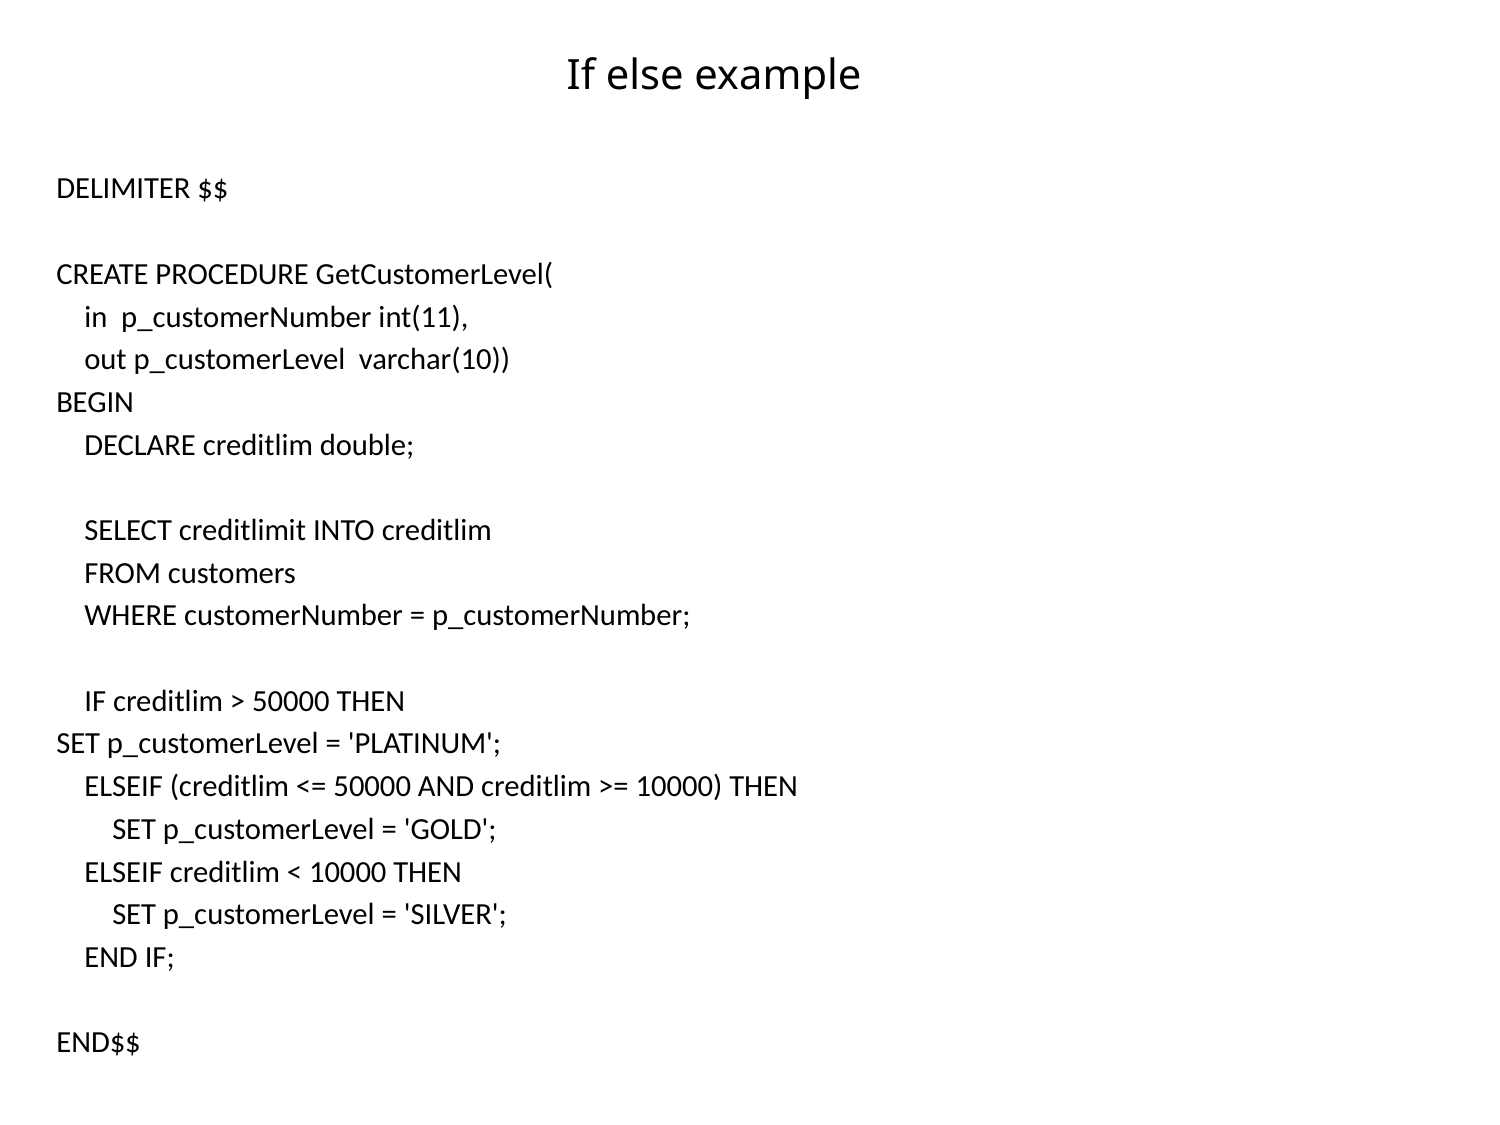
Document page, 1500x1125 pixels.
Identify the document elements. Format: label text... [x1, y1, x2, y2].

title If else example [76, 30, 1352, 114]
subtitle DELIMITER $$ CREATE PROCEDURE GetCustomerLevel( in p_customerNumber int(11), out p_customerLevel varchar(10)) BEGIN DECLARE creditlim double; SELECT creditlimit INTO creditlim FROM customers WHERE customerNumber = p_customerNumber; IF creditlim > 50000 THEN SET p_customerLevel = 'PLATINUM'; ELSEIF (creditlim <= 50000 AND creditlim >= 10000) THEN SET p_customerLevel = 'GOLD'; ELSEIF creditlim < 10000 THEN SET p_customerLevel = 'SILVER'; END IF; END$$ [41, 160, 1459, 1071]
